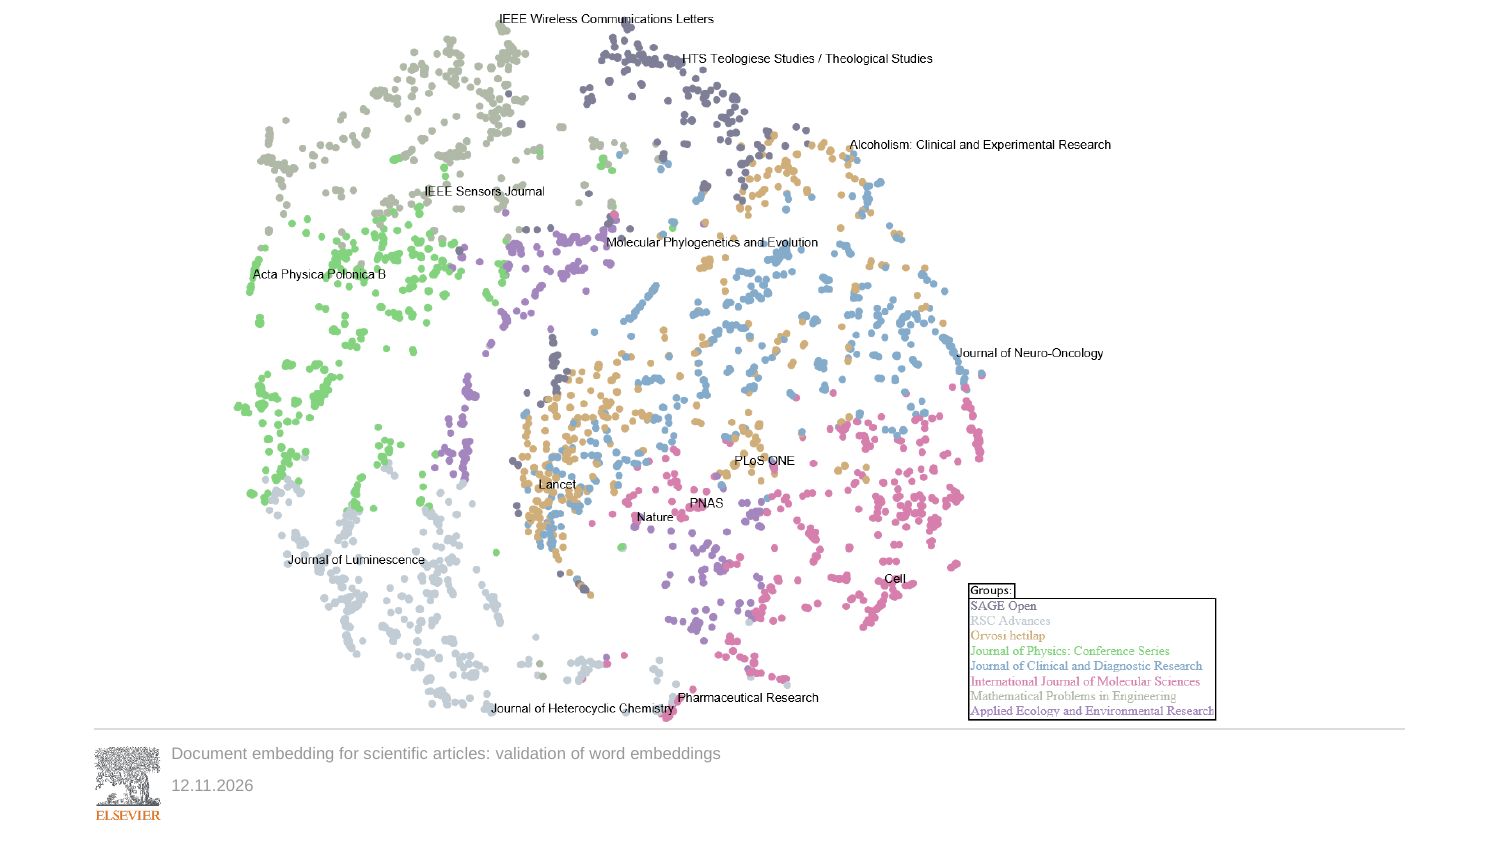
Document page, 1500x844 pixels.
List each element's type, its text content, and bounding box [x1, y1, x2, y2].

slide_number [171, 774, 678, 802]
picture [232, 13, 1217, 722]
footer Document embedding for scientific articles: validation of word embeddings [171, 743, 775, 770]
picture [94, 746, 161, 820]
